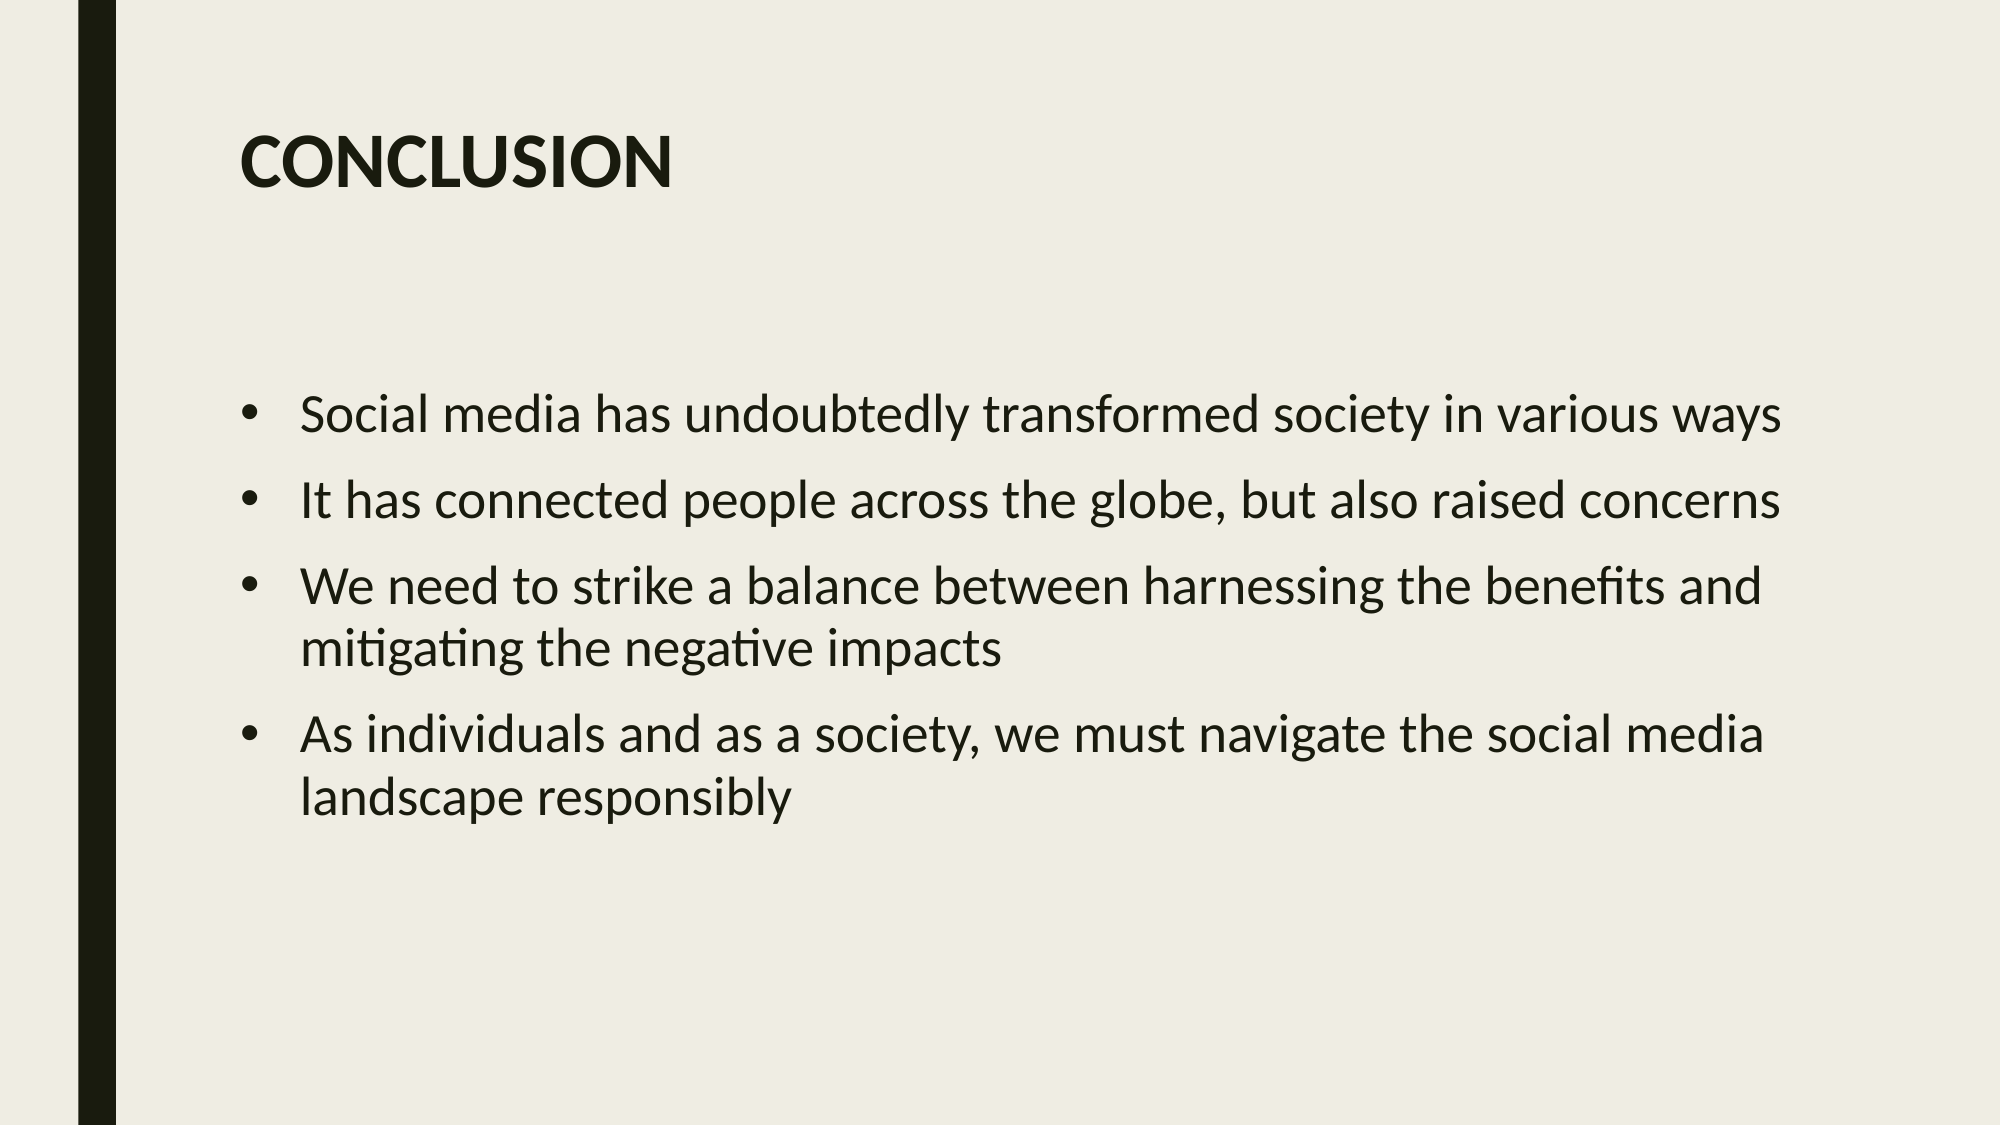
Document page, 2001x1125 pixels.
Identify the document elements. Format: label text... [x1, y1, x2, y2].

list Social media has undoubtedly transformed society in various ways It has connected people across the globe, but also raised concerns We need to strike a balance between harnessing the benefits and mitigating the negative impacts As individuals and as a society, we must navigate the social media landscape responsibly [225, 375, 1800, 963]
title CONCLUSION [225, 112, 1800, 307]
